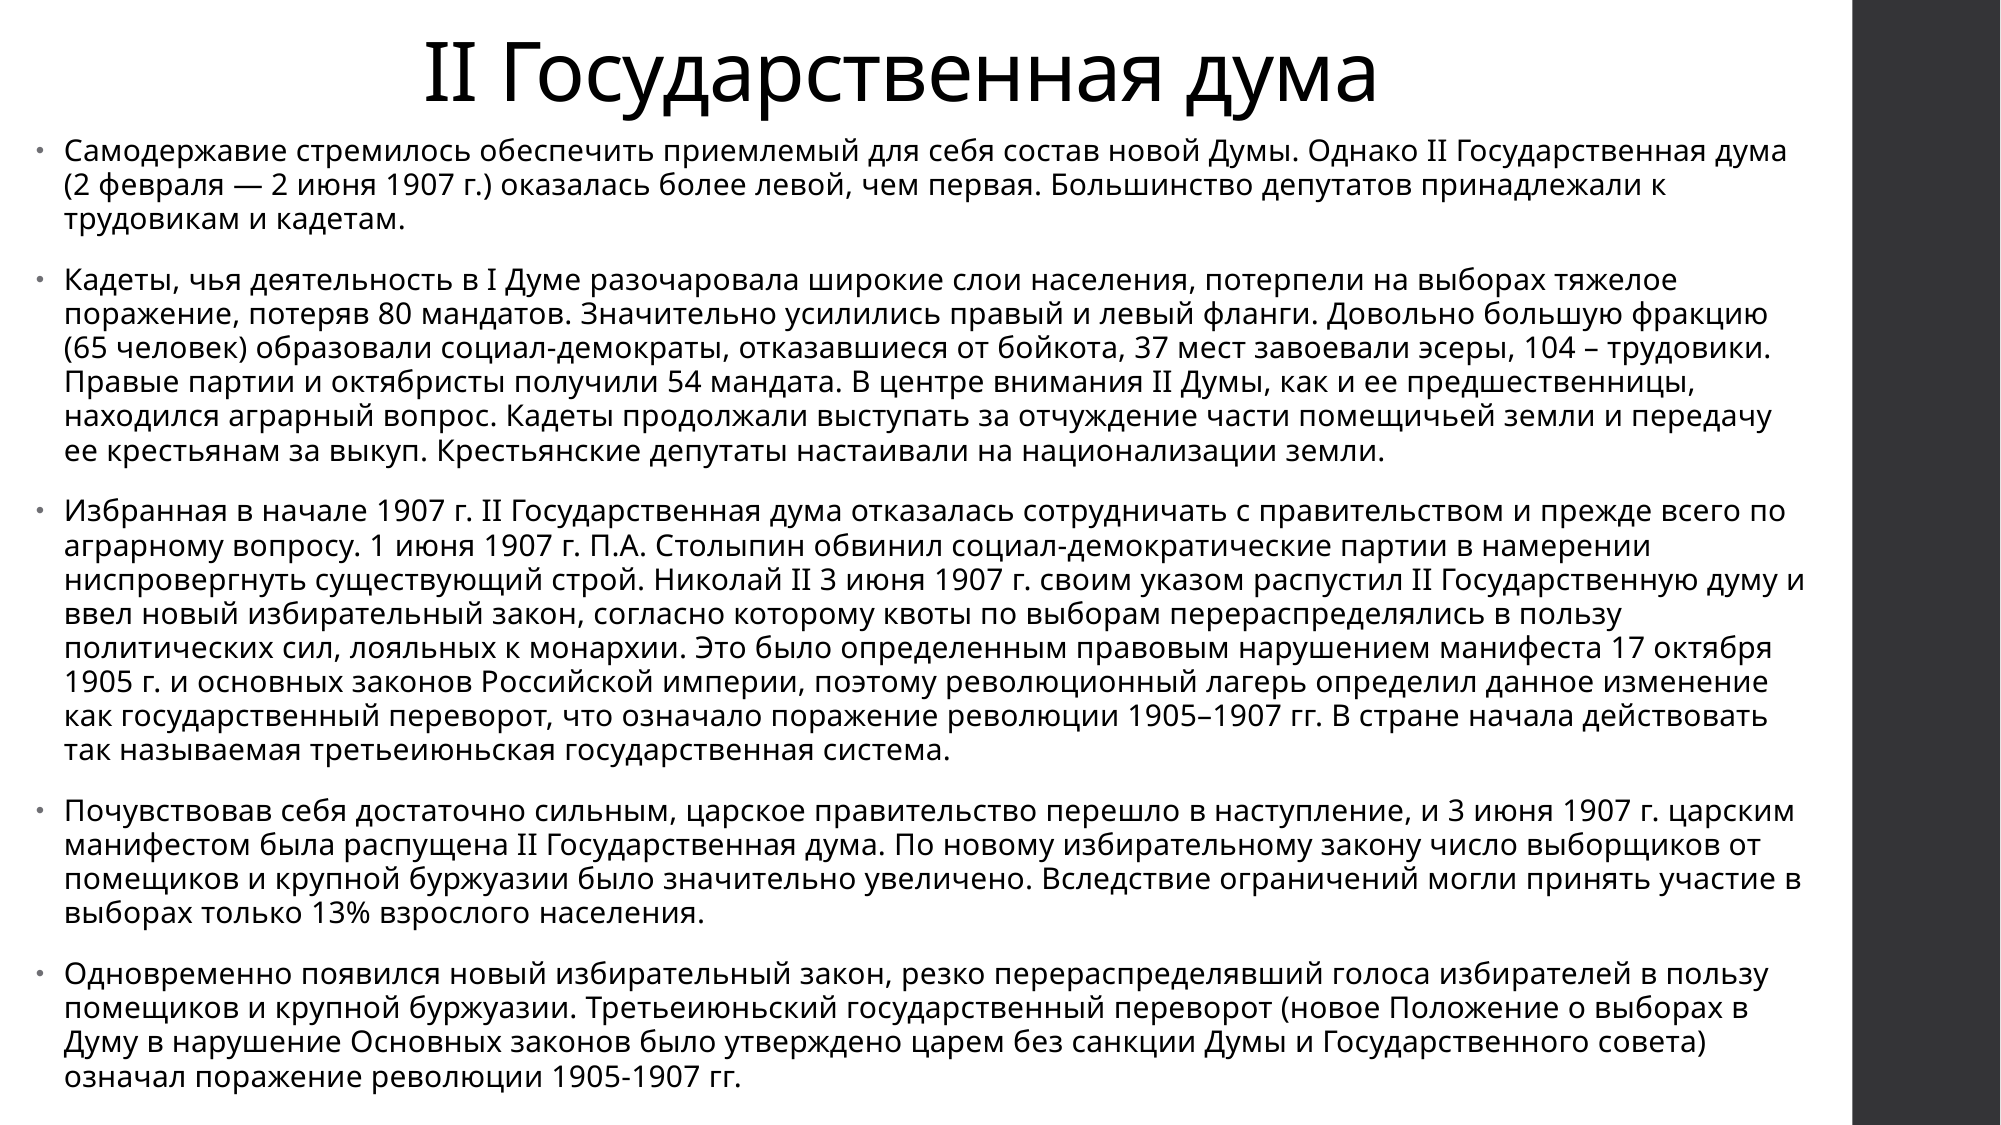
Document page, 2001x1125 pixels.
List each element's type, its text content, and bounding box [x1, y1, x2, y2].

list Самодержавие стремилось обеспечить приемлемый для себя состав новой Думы. Однако II Государственная дума (2 февраля — 2 июня 1907 г.) оказалась более левой, чем первая. Большинство депутатов принадлежали к трудовикам и кадетам. Кадеты, чья деятельность в I Думе разочаровала широкие слои населения, потерпели на выборах тяжелое поражение, потеряв 80 мандатов. Значительно усилились правый и левый фланги. Довольно большую фракцию (65 человек) образовали социал-демократы, отказавшиеся от бойкота, 37 мест завоевали эсеры, 104 – трудовики. Правые партии и октябристы получили 54 мандата. В центре внимания II Думы, как и ее предшественницы, находился аграрный вопрос. Кадеты продолжали выступать за отчуждение части помещичьей земли и передачу ее крестьянам за выкуп. Крестьянские депутаты настаивали на национализации земли. Избранная в начале 1907 г. II Государственная дума отказалась сотрудничать с правительством и прежде всего по аграрному вопросу. 1 июня 1907 г. П.А. Столыпин обвинил социал-демократические партии в намерении ниспровергнуть существующий строй. Николай II 3 июня 1907 г. своим указом распустил II Государственную думу и ввел новый избирательный закон, согласно которому квоты по выборам перераспределялись в пользу политических сил, лояльных к монархии. Это было определенным правовым нарушением манифеста 17 октября 1905 г. и основных законов Российской империи, поэтому революционный лагерь определил данное изменение как государственный переворот, что означало поражение революции 1905–1907 гг. В стране начала действовать так называемая третьеиюньская государственная система. Почувствовав себя достаточно сильным, царское правительство перешло в наступление, и 3 июня 1907 г. царским манифестом была распущена II Государственная дума. По новому избирательному закону число выборщиков от помещиков и крупной буржуазии было значительно увеличено. Вследствие ограничений могли принять участие в выборах только 13% взрослого населения. Одновременно появился новый избирательный закон, резко перераспределявший голоса избирателей в пользу помещиков и крупной буржуазии. Третьеиюньский государственный переворот (новое Положение о выборах в Думу в нарушение Основных законов было утверждено царем без санкции Думы и Государственного совета) означал поражение революции 1905-1907 гг. [20, 126, 1829, 1105]
title II Государственная дума [408, 20, 1416, 126]
